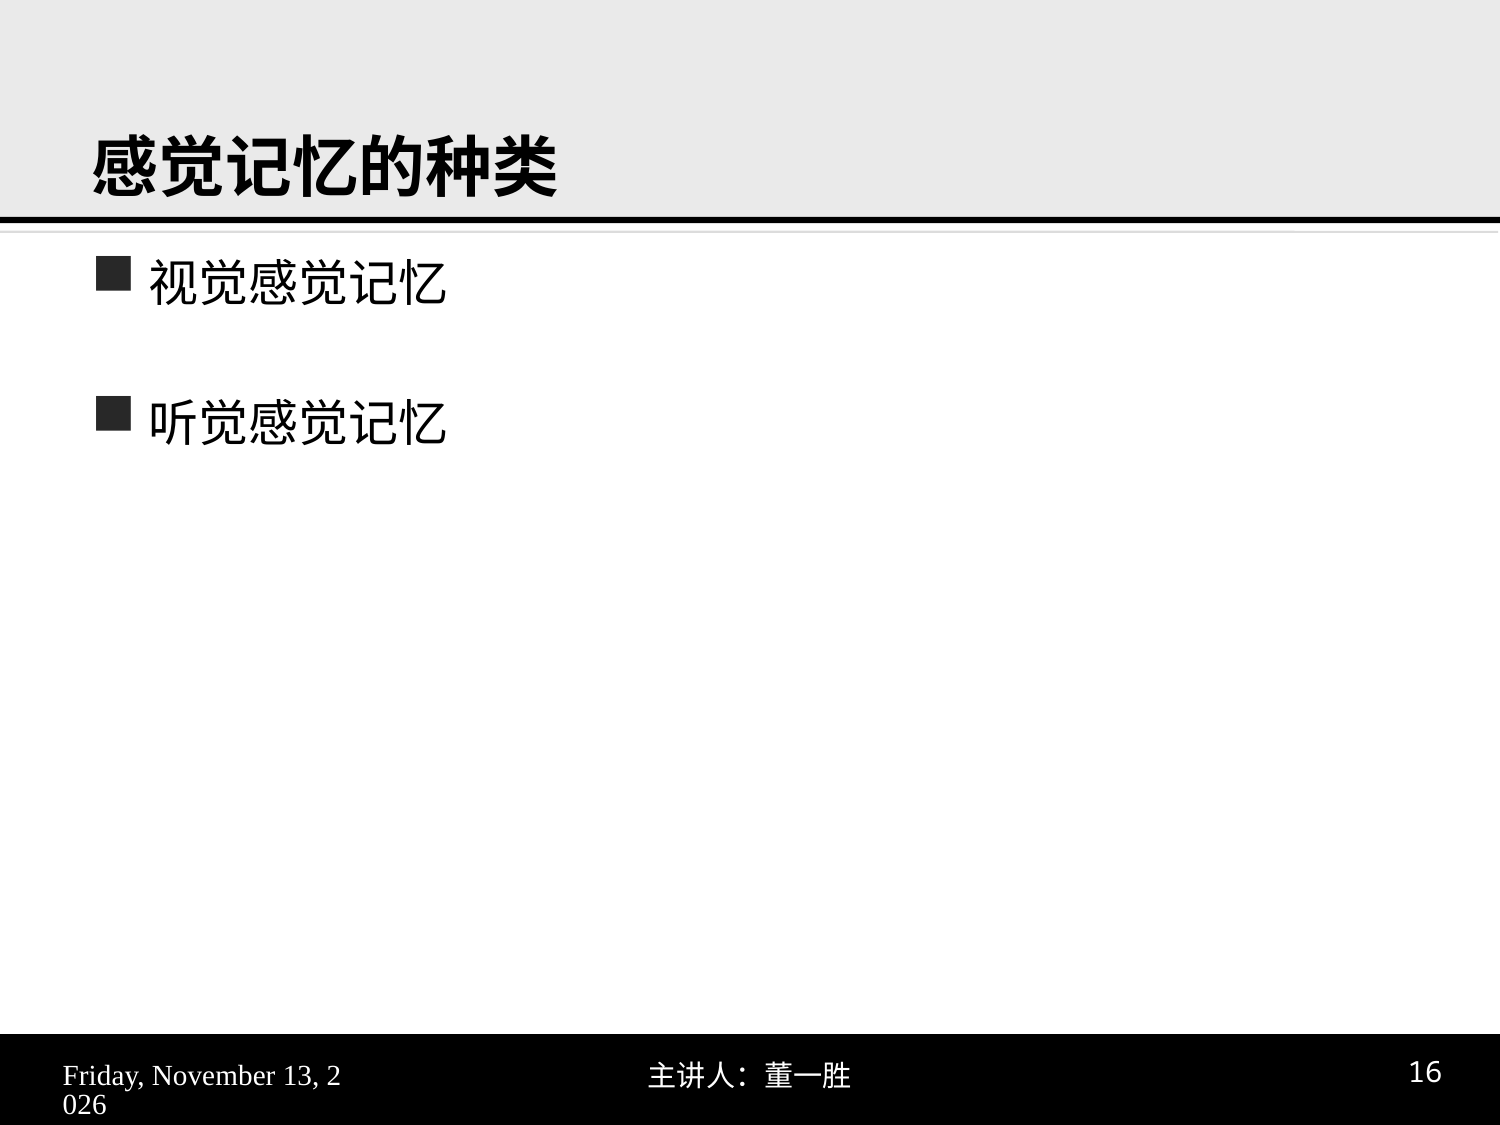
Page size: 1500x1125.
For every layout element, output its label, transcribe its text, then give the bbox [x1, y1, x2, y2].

slide_number 16 [1145, 1035, 1459, 1112]
footer 主讲人：董一胜 [512, 1037, 988, 1113]
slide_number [47, 1035, 361, 1112]
title 感觉记忆的种类 [76, 30, 1424, 213]
list 视觉感觉记忆 听觉感觉记忆 [76, 243, 1424, 965]
